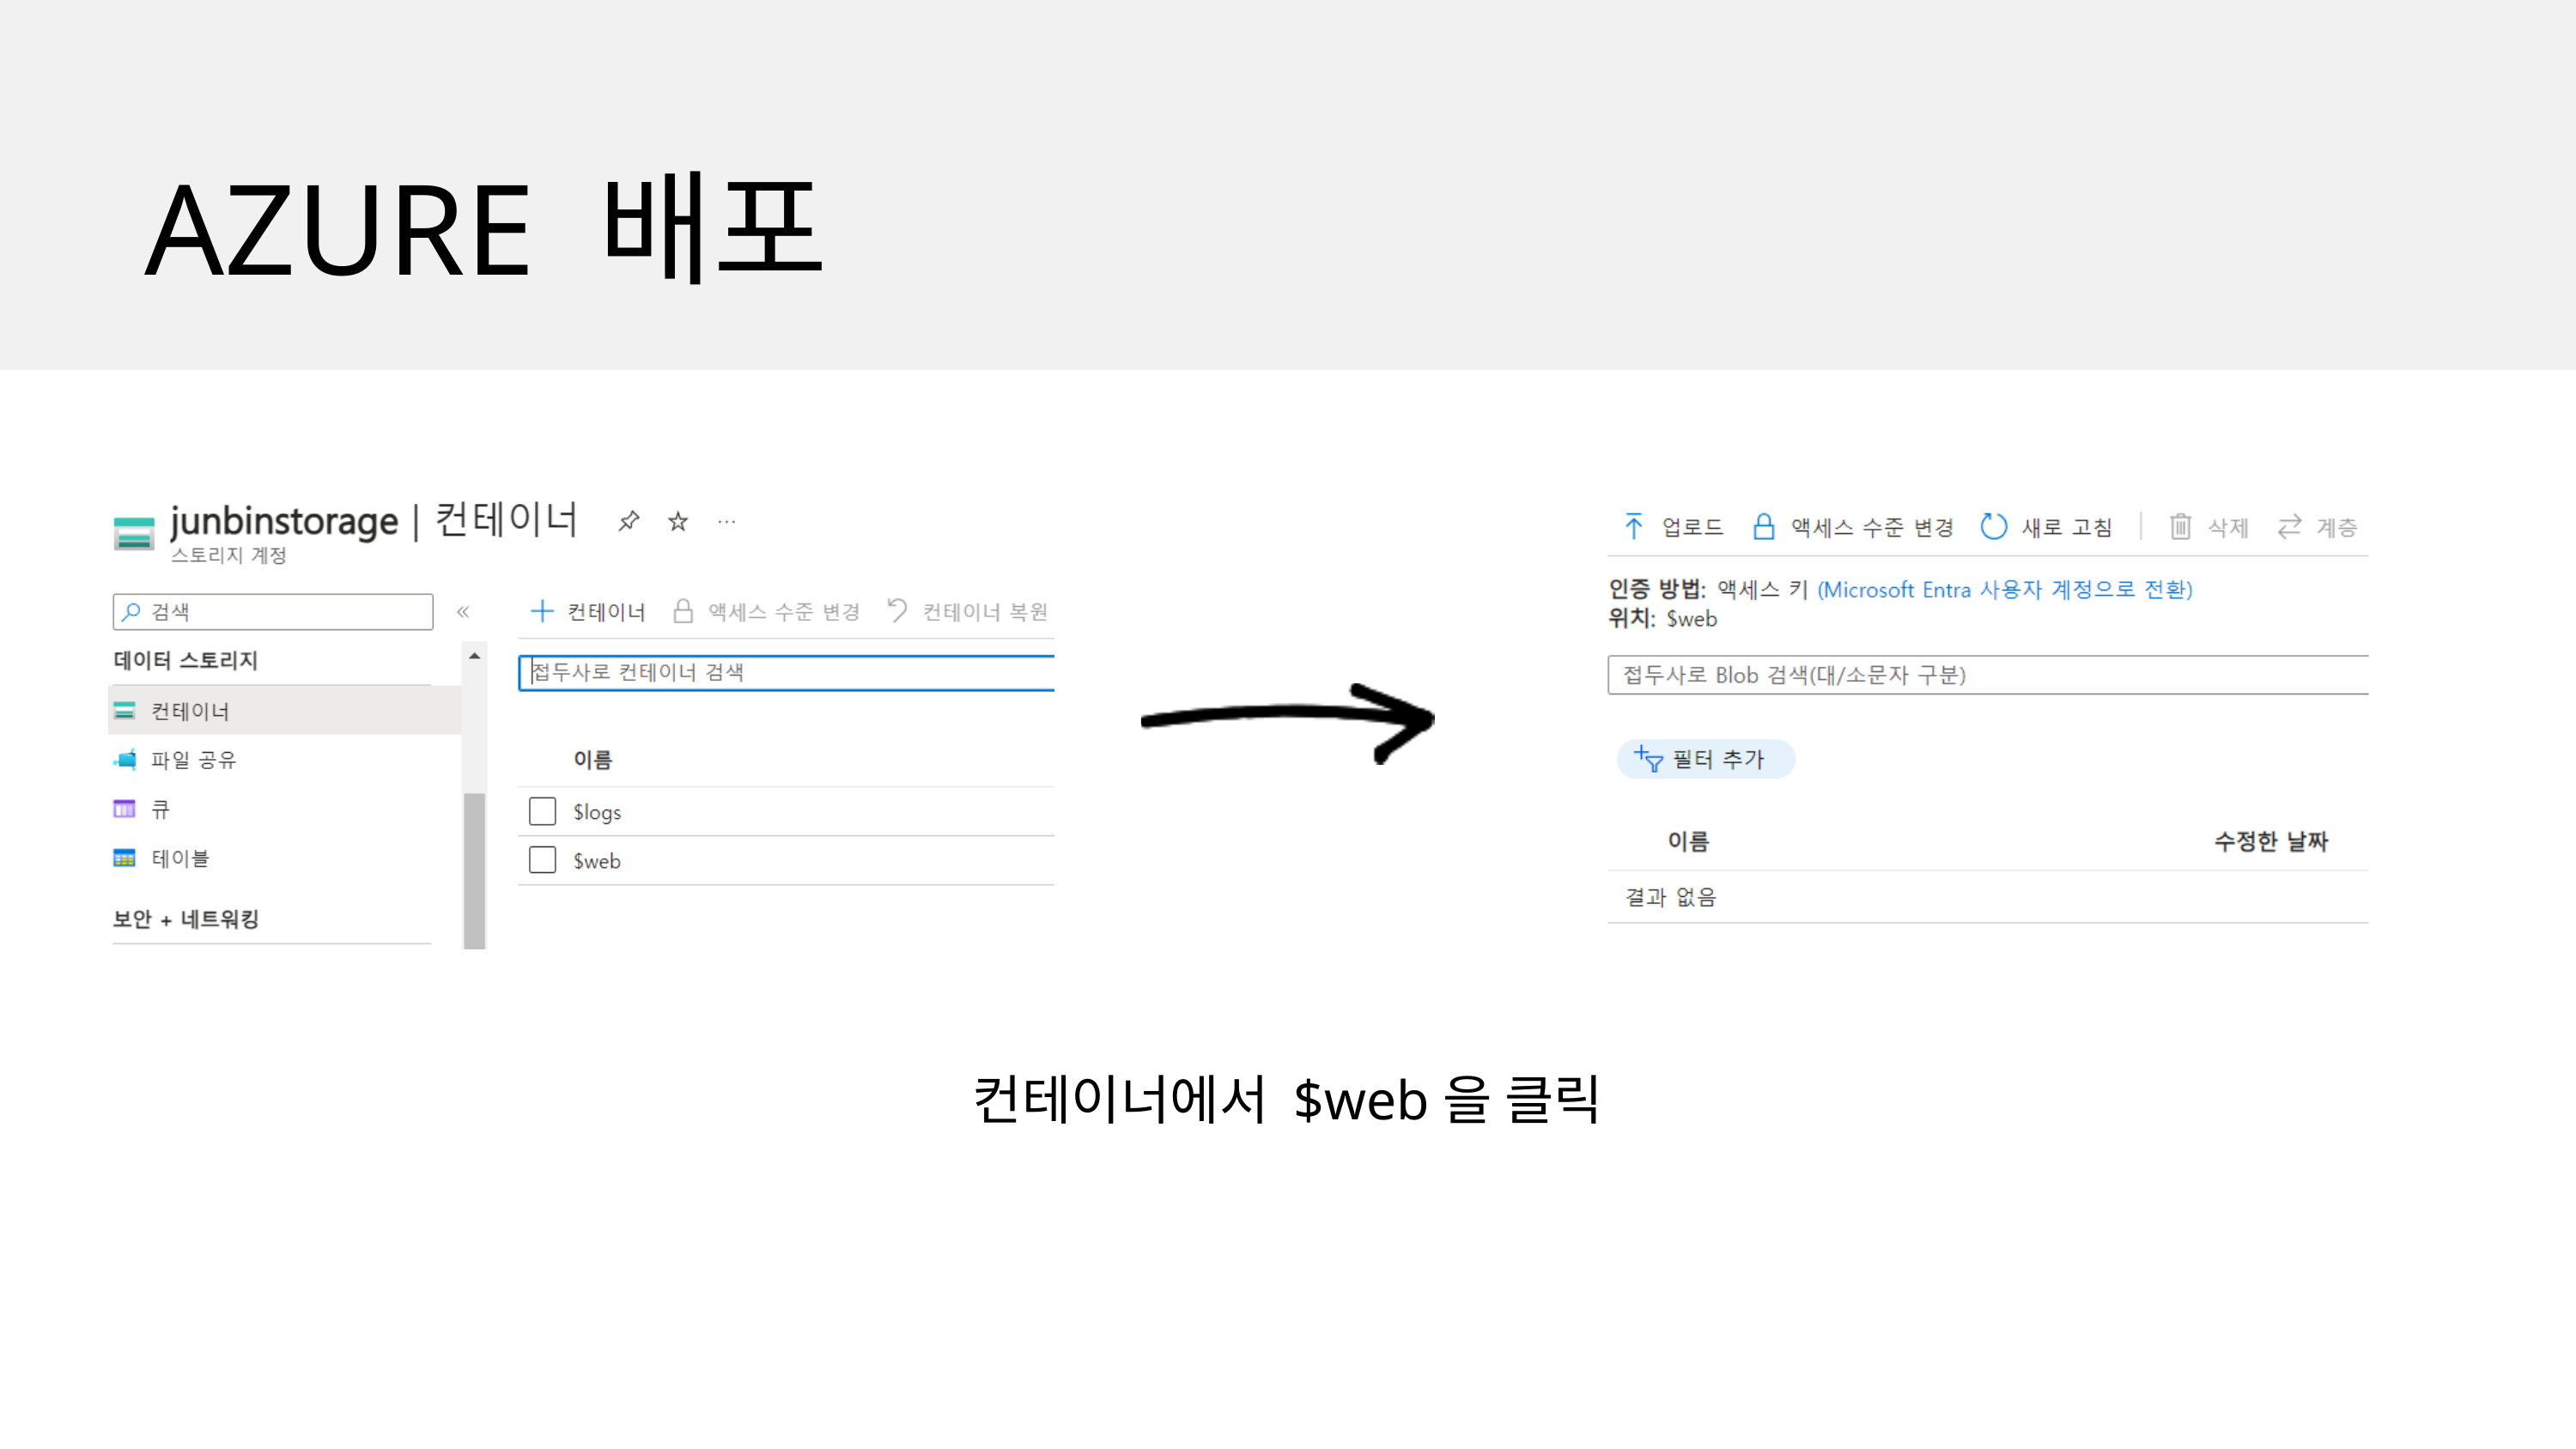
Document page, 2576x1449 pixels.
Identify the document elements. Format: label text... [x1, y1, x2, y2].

text_box [1601, 488, 2369, 961]
text_box 컨테이너에서 $web을 클릭 [685, 1065, 1891, 1131]
text_box [1140, 683, 1435, 765]
text_box [0, 0, 2576, 370]
text_box [108, 477, 1055, 949]
text_box AZURE 배포 [144, 150, 1018, 300]
